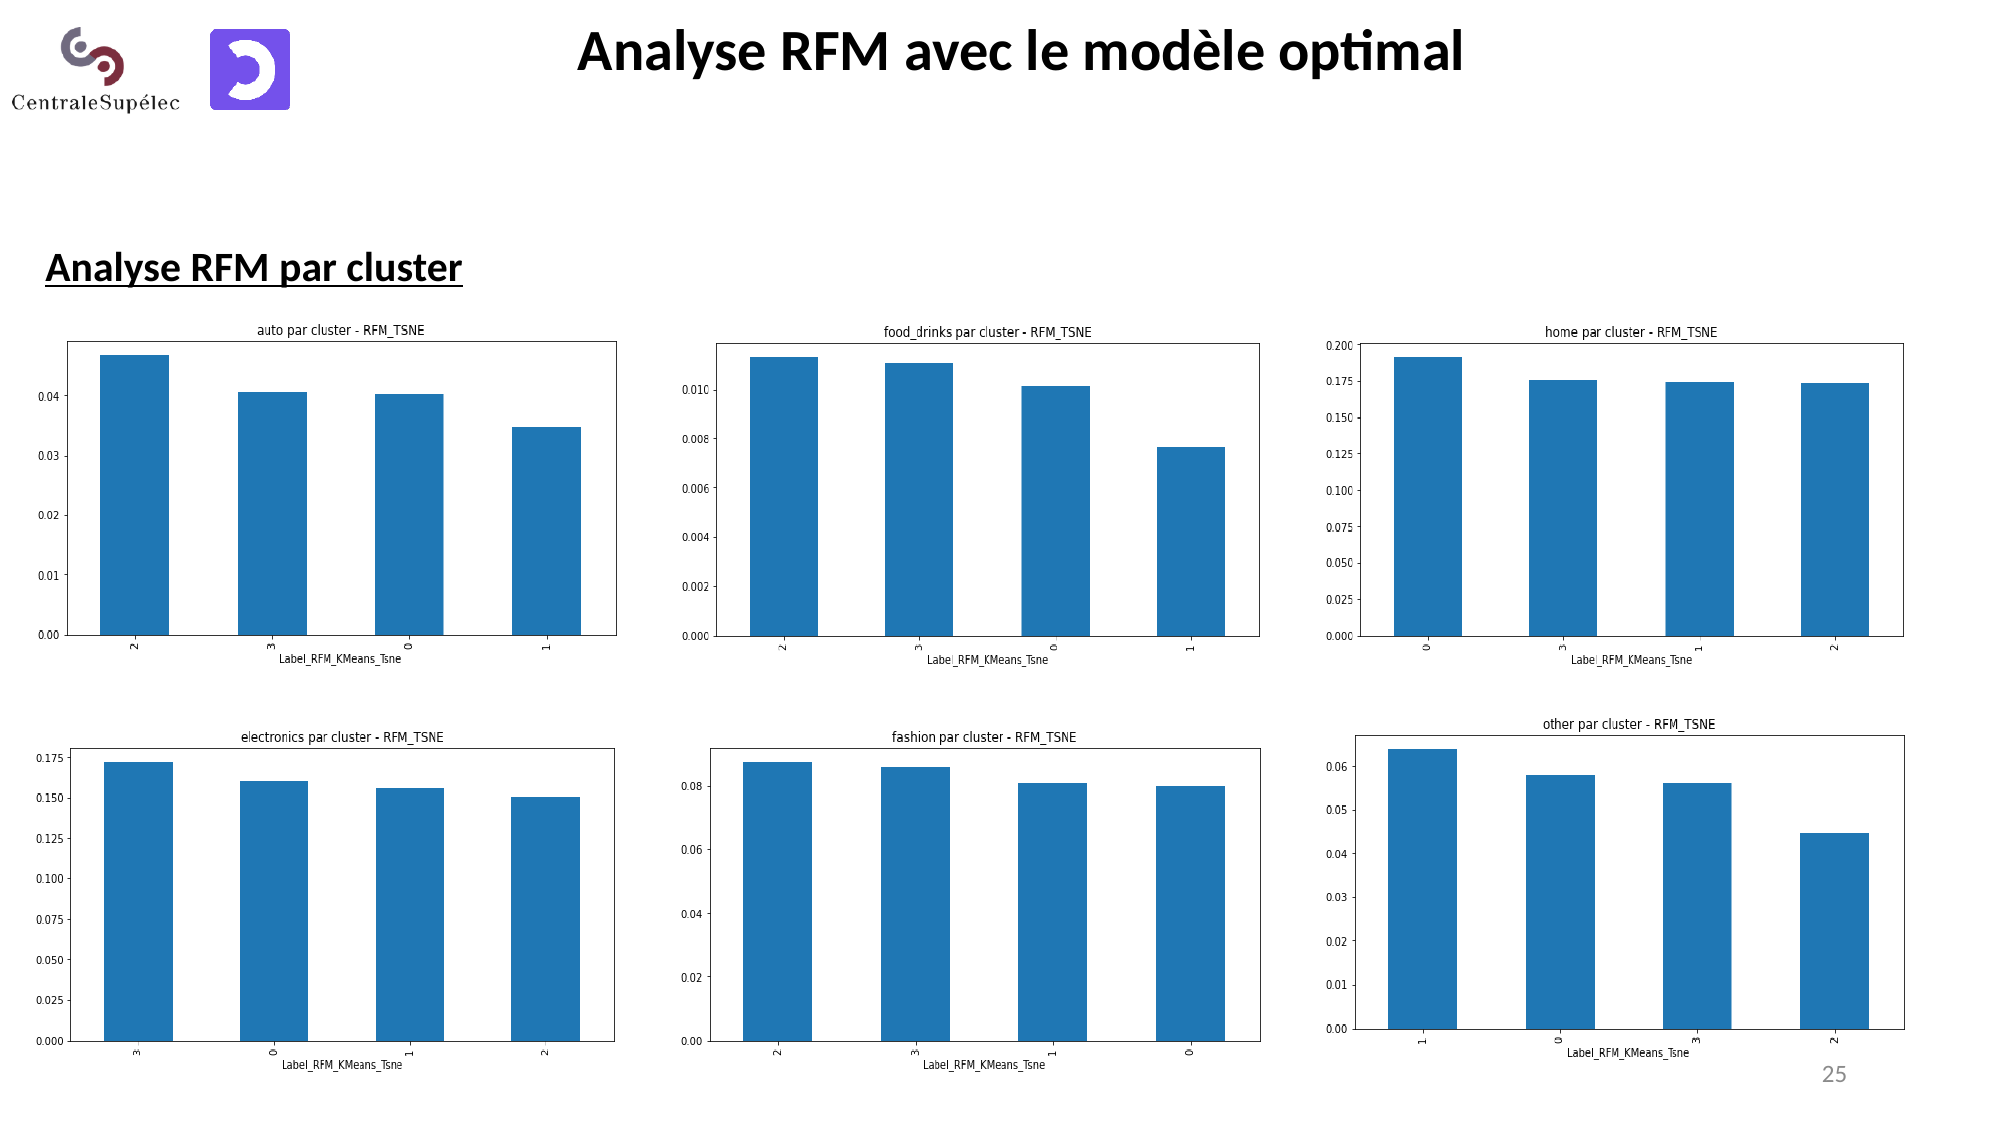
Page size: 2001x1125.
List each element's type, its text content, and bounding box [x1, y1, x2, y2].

text_box Analyse RFM avec le modèle optimal [463, 12, 1568, 93]
picture [0, 25, 194, 114]
picture [210, 29, 290, 110]
picture [30, 317, 621, 673]
picture [1318, 319, 1909, 674]
picture [28, 724, 620, 1079]
picture [674, 319, 1265, 674]
text_box Analyse RFM par cluster [30, 238, 915, 318]
slide_number 25 [1412, 1067, 1863, 1103]
picture [1318, 711, 1909, 1067]
picture [673, 724, 1265, 1079]
